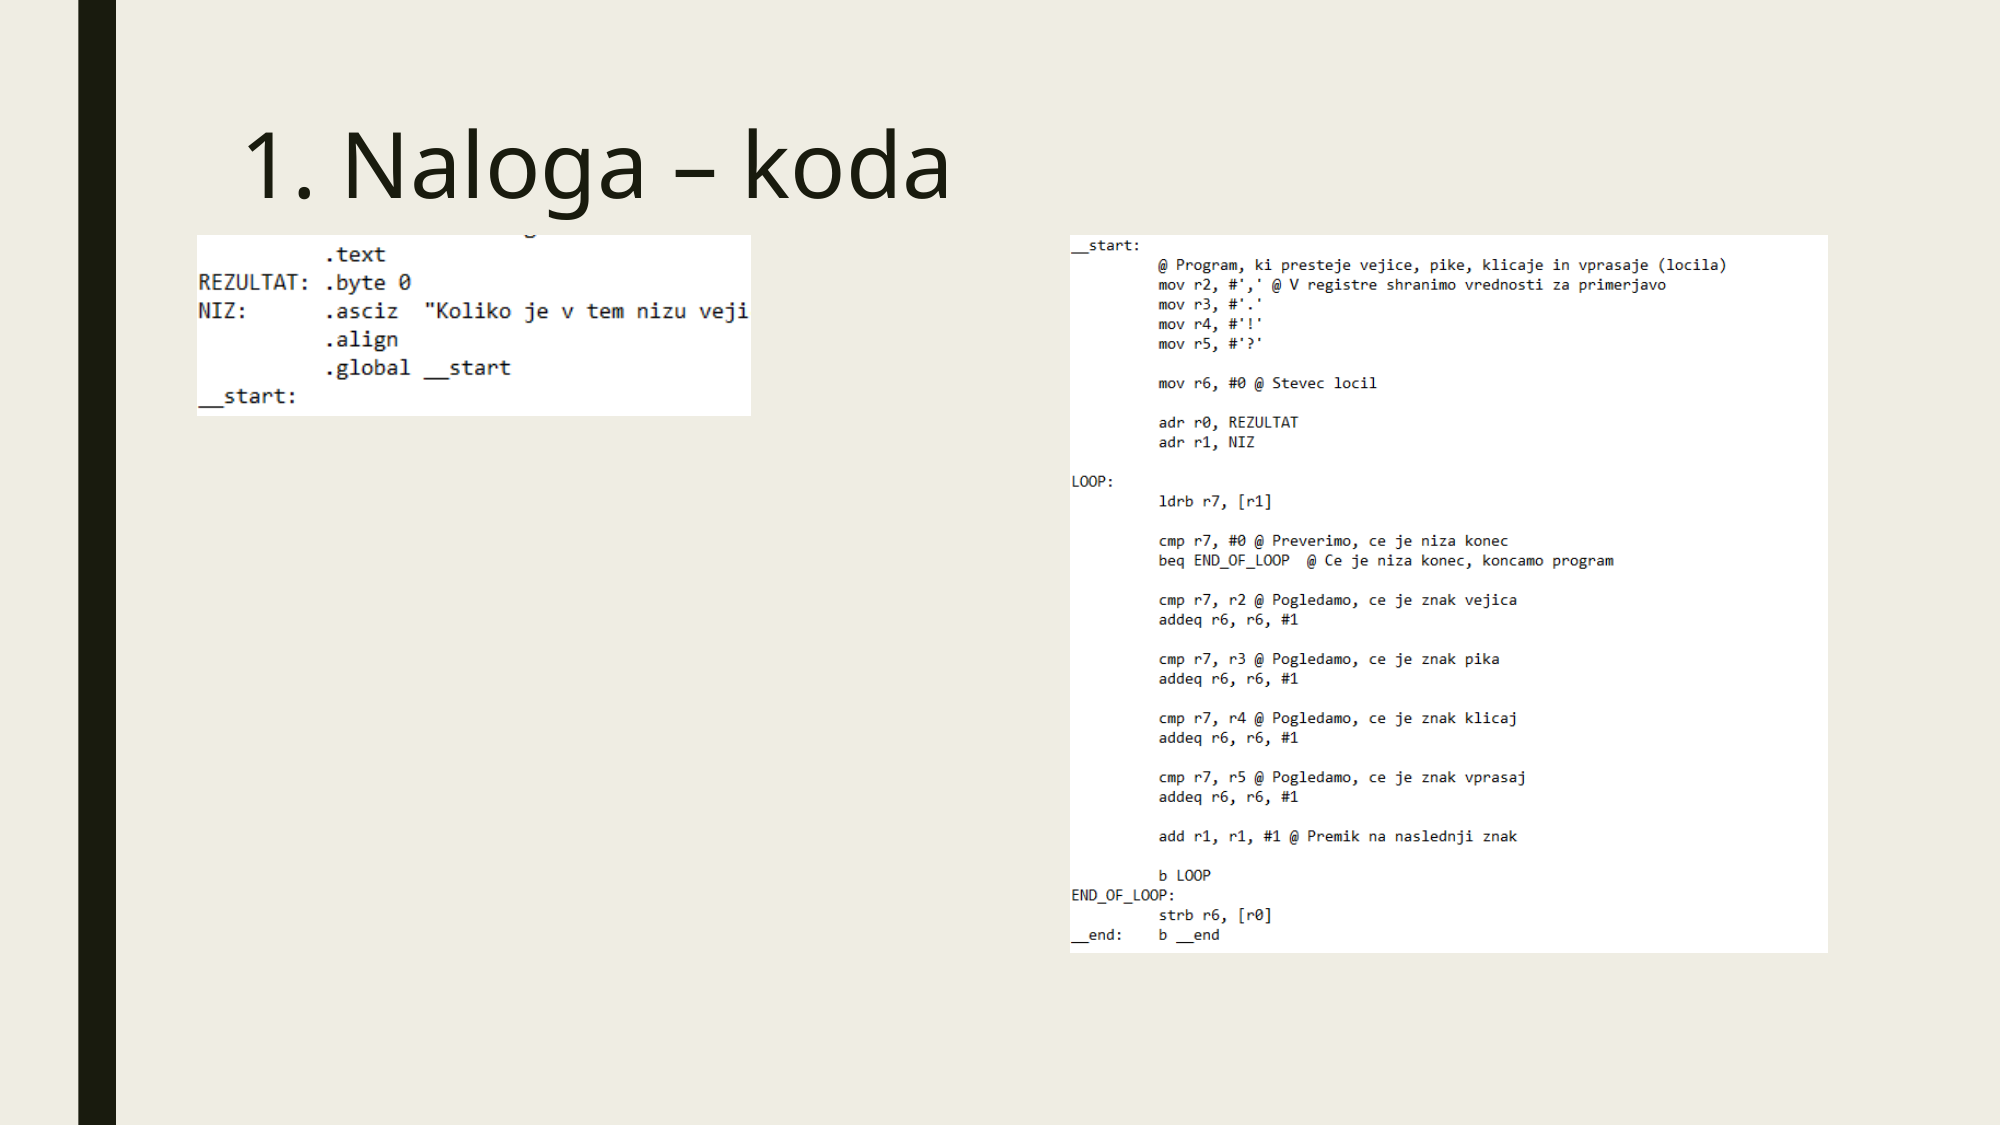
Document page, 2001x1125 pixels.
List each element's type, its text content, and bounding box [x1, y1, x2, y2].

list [1070, 235, 1828, 953]
title 1. Naloga – koda [225, 112, 1800, 236]
picture [197, 235, 751, 416]
